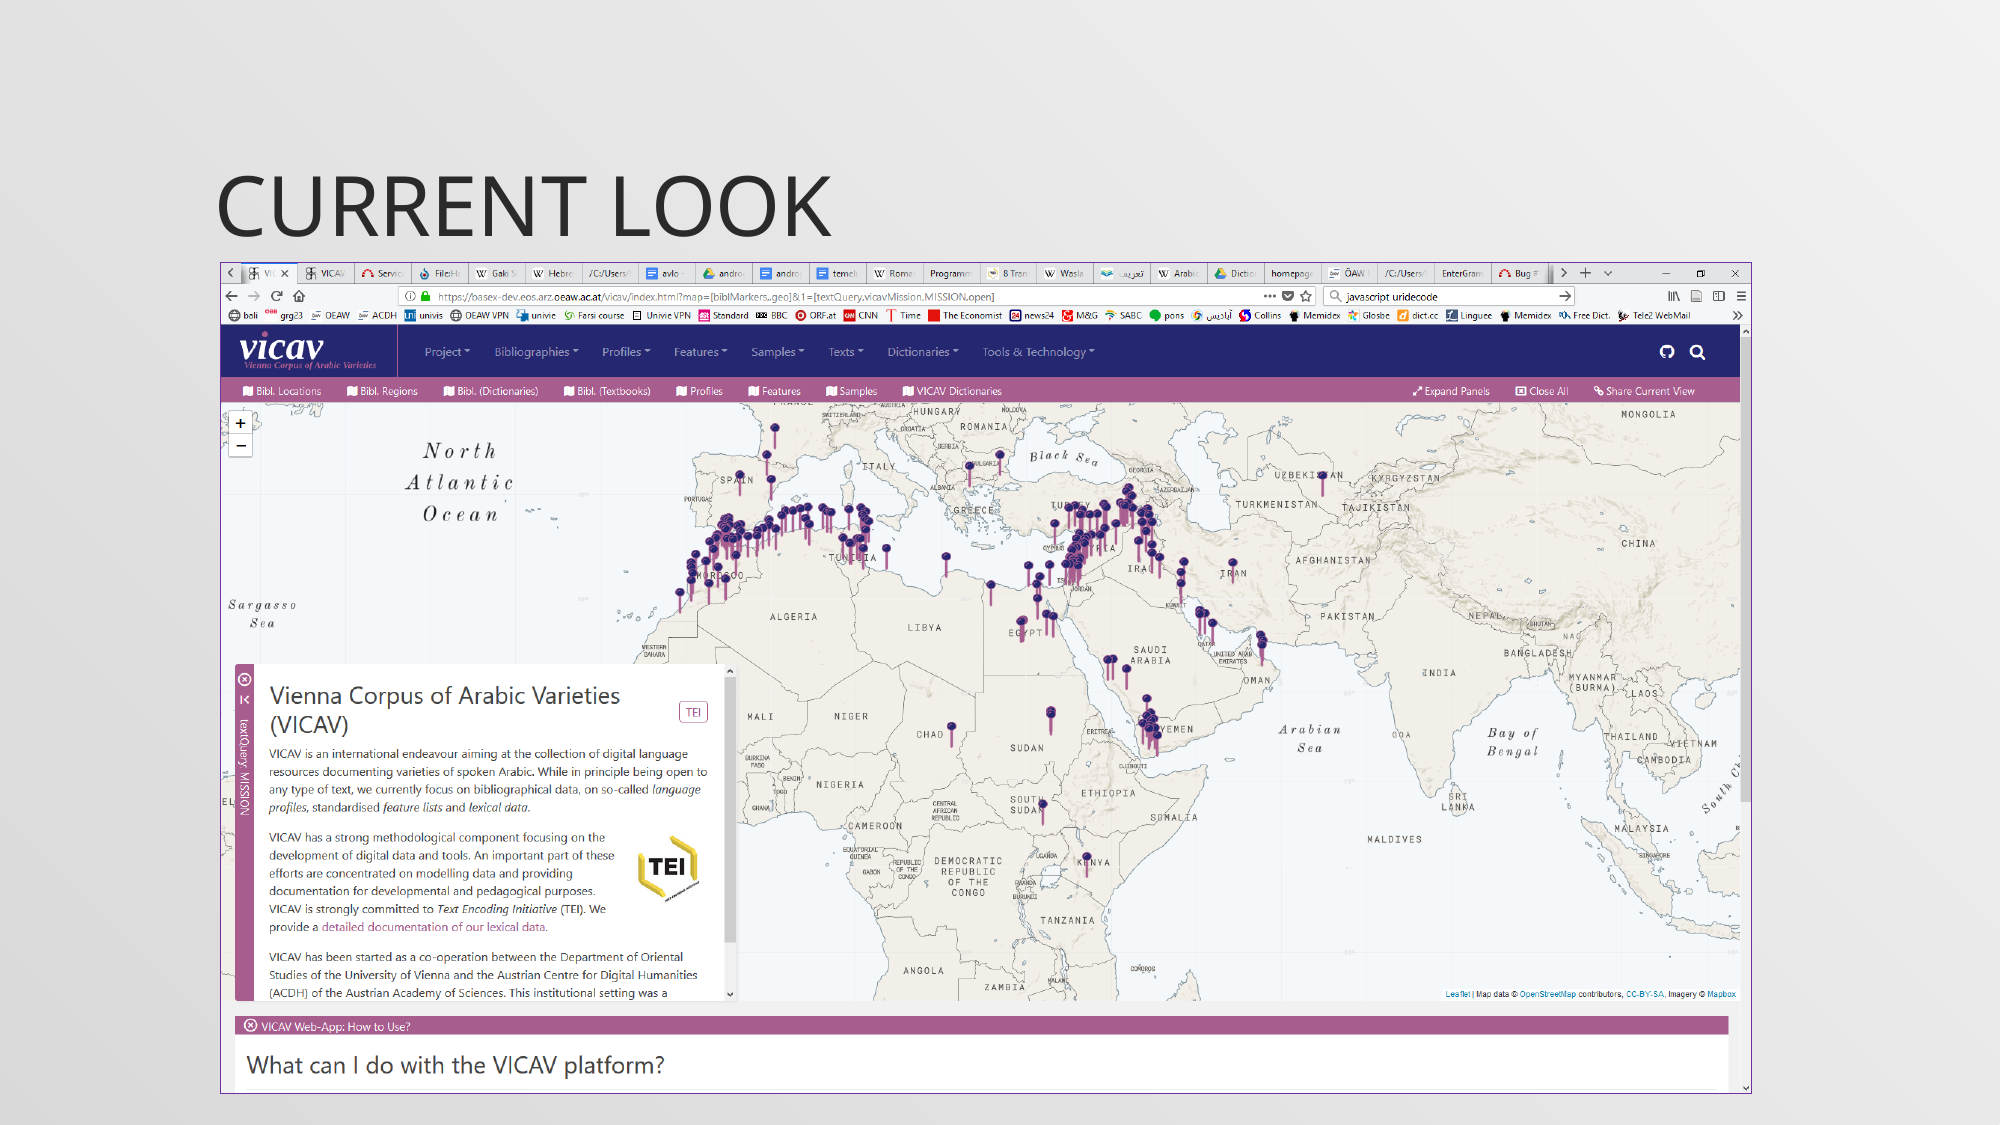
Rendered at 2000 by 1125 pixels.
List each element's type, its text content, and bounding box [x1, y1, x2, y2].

title Current Look [199, 45, 1800, 263]
picture [220, 262, 1752, 1095]
